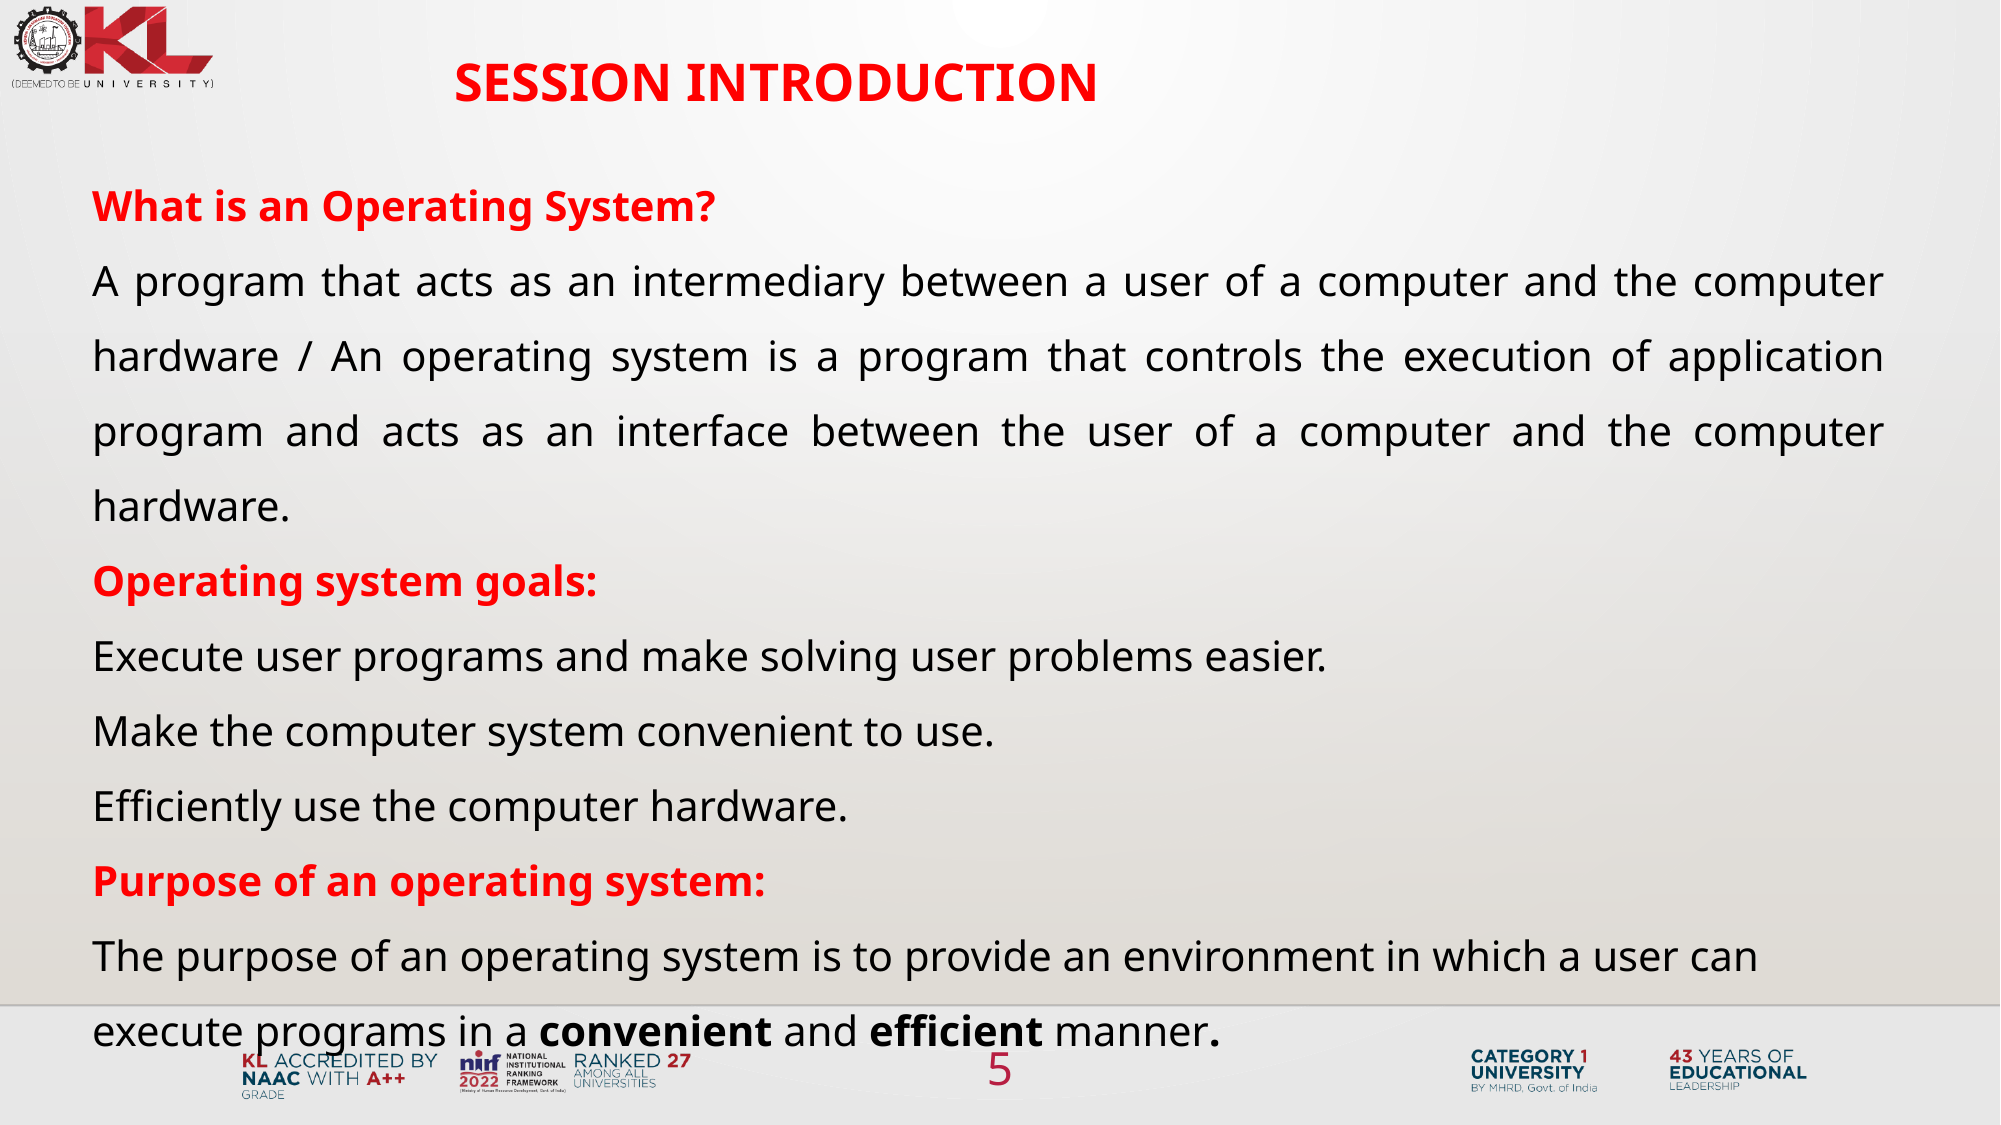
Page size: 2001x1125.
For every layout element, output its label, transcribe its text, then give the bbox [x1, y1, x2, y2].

picture [12, 5, 213, 88]
text_box SESSION INTRODUCTION [439, 42, 1190, 120]
slide_number 5 [933, 1063, 1067, 1115]
text_box What is an Operating System? A program that acts as an intermediary between a user of a computer and the computer hardware / An operating system is a program that controls the execution of application program and acts as an interface between the user of a computer and the computer hardware. Operating system goals: Execute user programs and make solving user problems easier. Make the computer system convenient to use. Efficiently use the computer hardware. Purpose of an operating system: The purpose of an operating system is to provide an environment in which a user can execute programs in a convenient and efficient manner. [77, 147, 1900, 1063]
picture [1447, 1063, 1814, 1101]
picture [238, 1063, 716, 1103]
